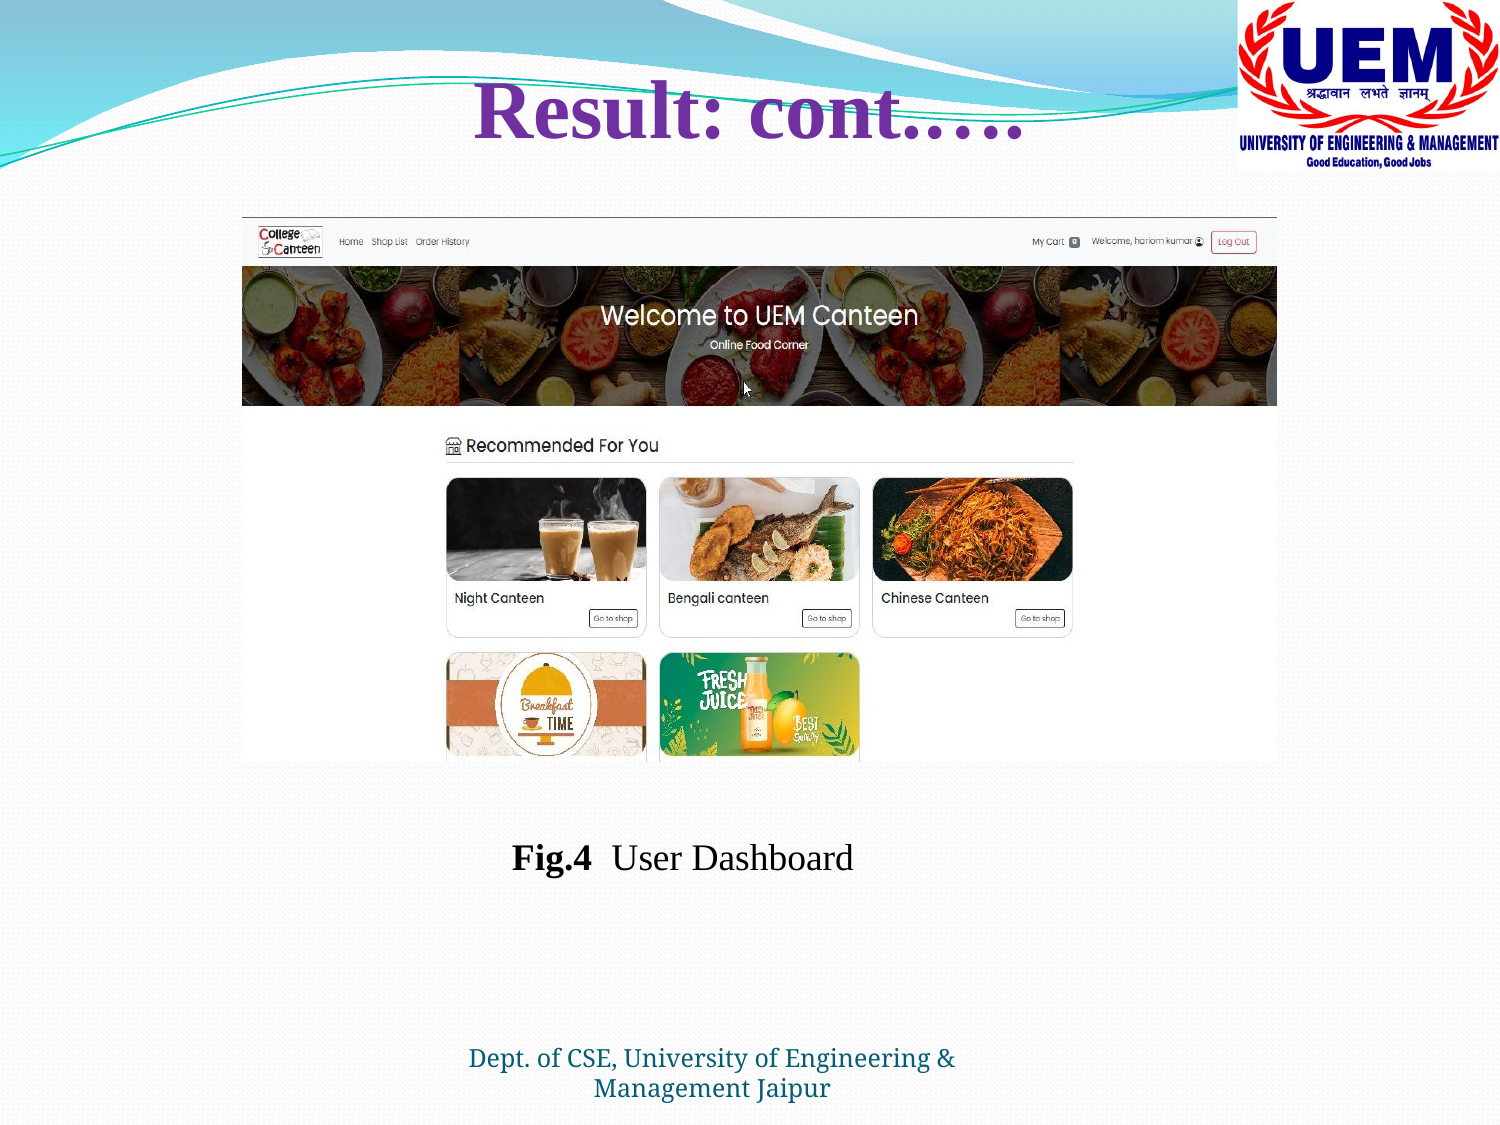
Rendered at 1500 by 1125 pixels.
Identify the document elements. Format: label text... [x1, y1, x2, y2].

picture [24, 146, 53, 156]
footer Dept. of CSE, University of Engineering & Management Jaipur [437, 1042, 988, 1103]
text_box Fig.4 User Dashboard [415, 825, 951, 886]
picture [0, 0, 1500, 1125]
text_box Result: cont.…. [87, 29, 1232, 155]
